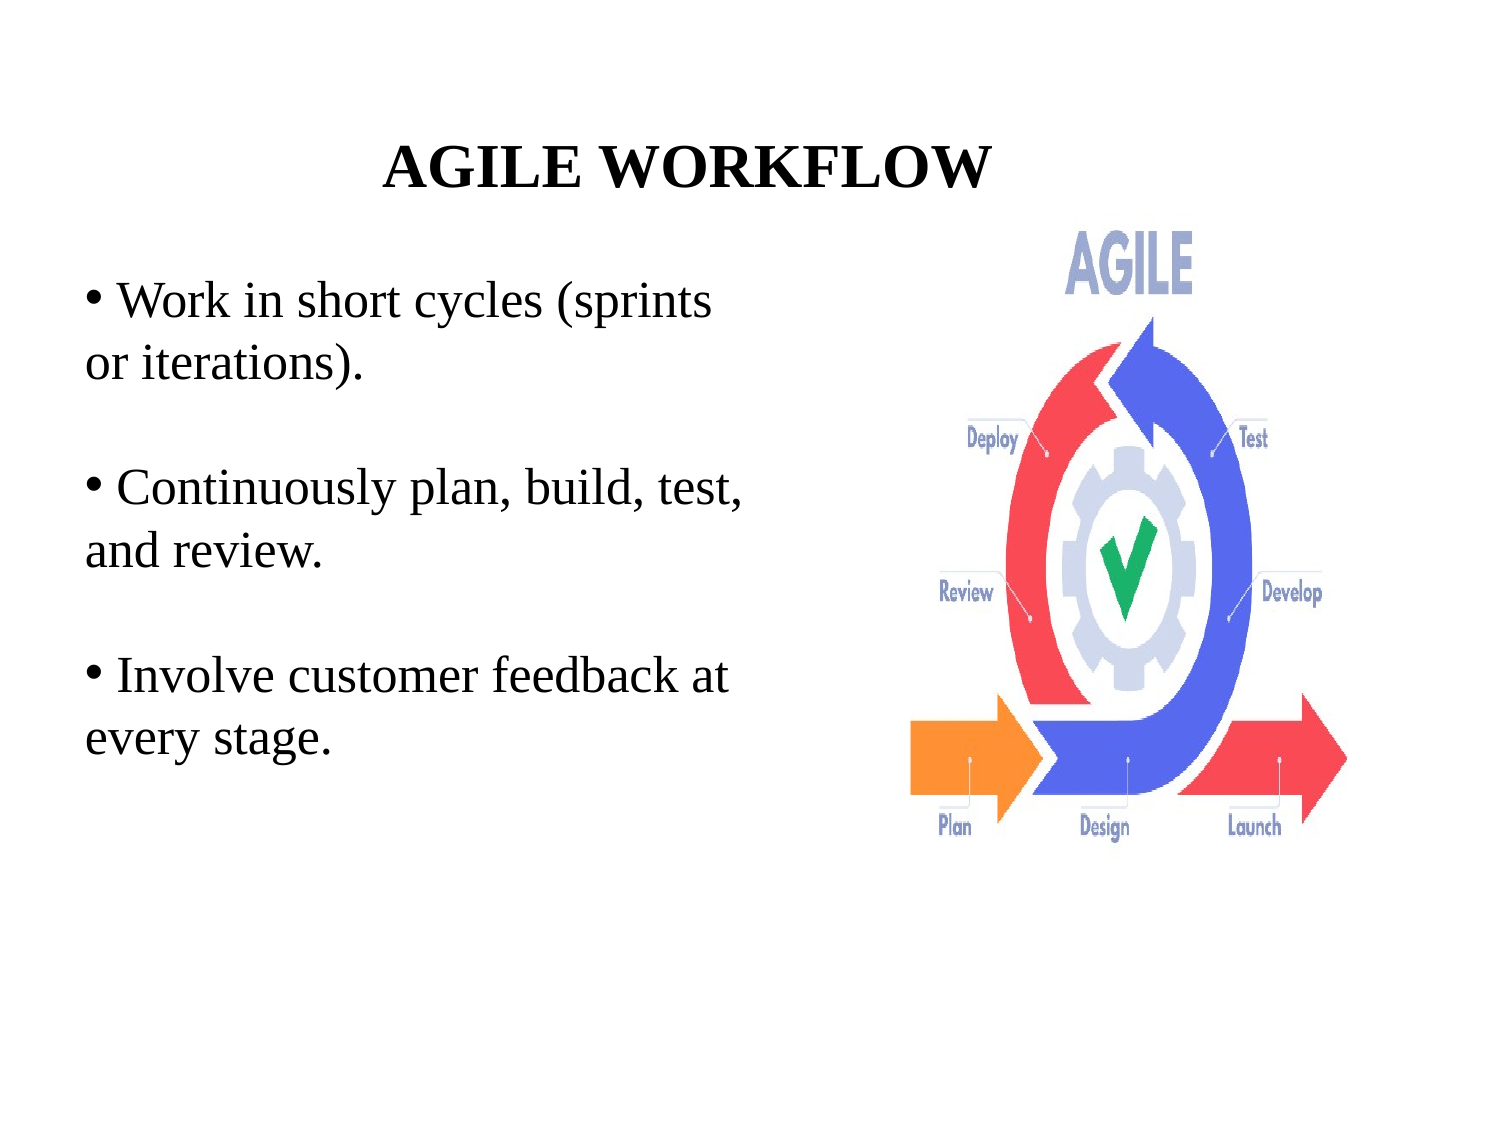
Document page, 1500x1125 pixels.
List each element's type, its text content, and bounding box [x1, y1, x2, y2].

text_box Work in short cycles (sprints or iterations). Continuously plan, build, test, and review. Involve customer feedback at every stage. [70, 257, 768, 773]
picture [773, 188, 1500, 937]
text_box AGILE WORKFLOW [351, 117, 1032, 207]
